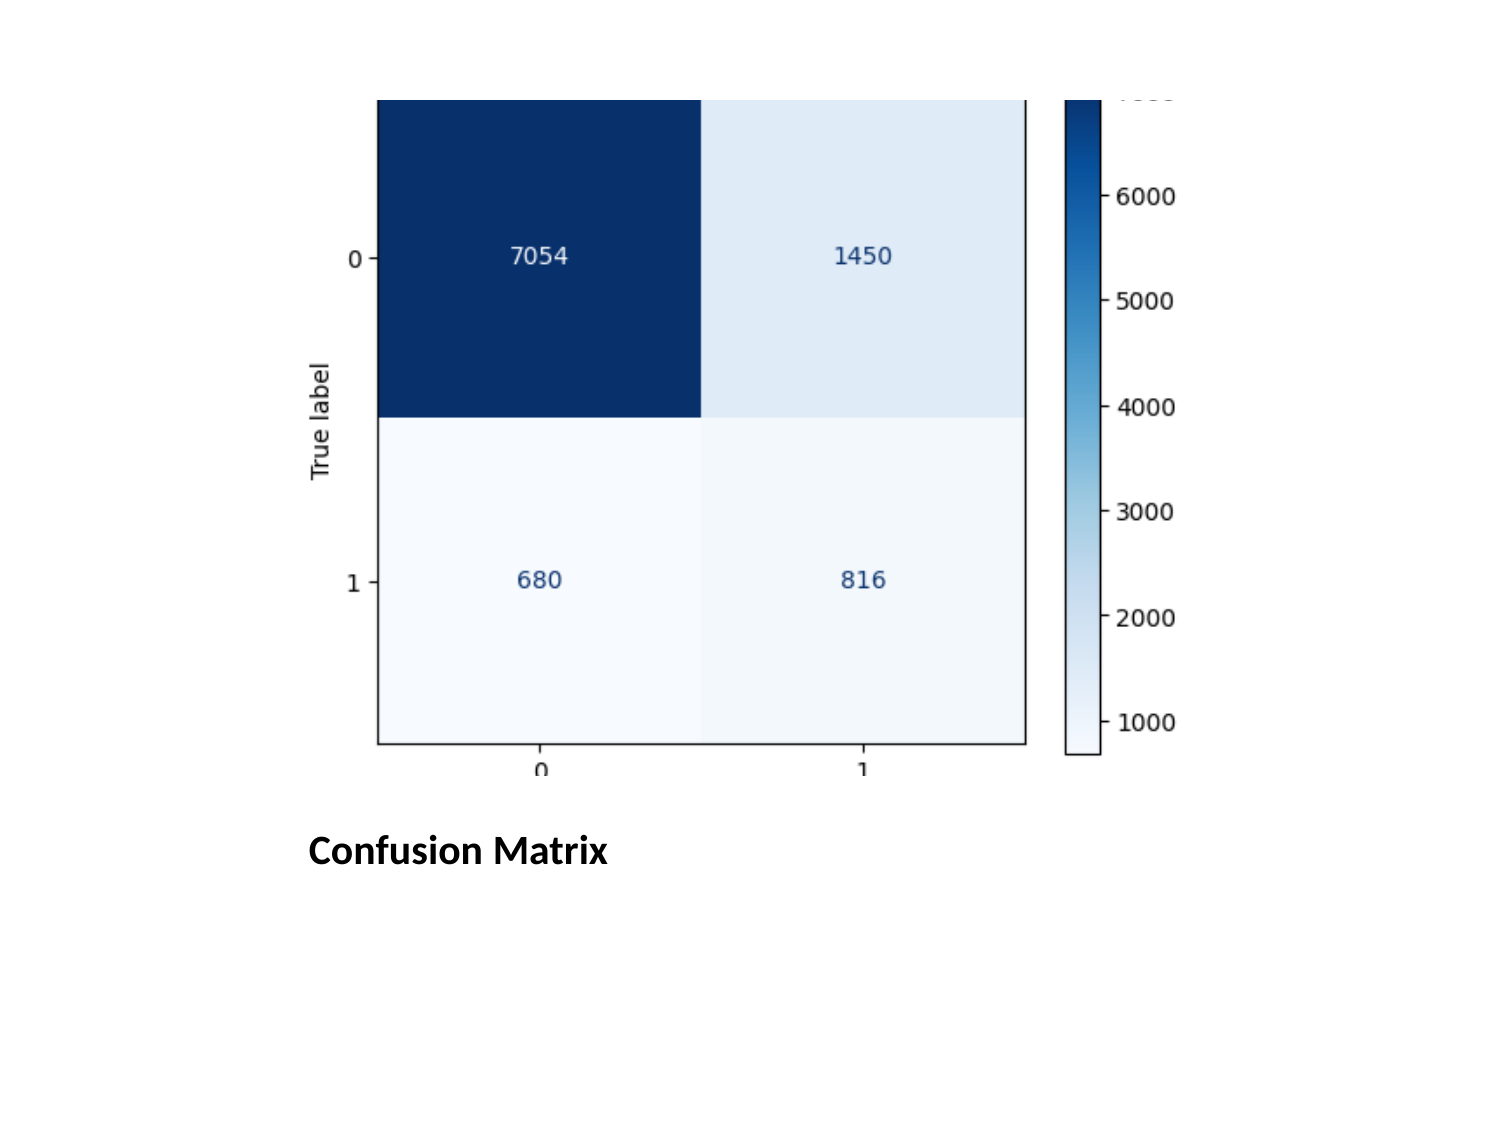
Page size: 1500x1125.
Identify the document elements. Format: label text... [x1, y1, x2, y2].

title Confusion Matrix [294, 787, 1194, 881]
picture [293, 100, 1195, 776]
